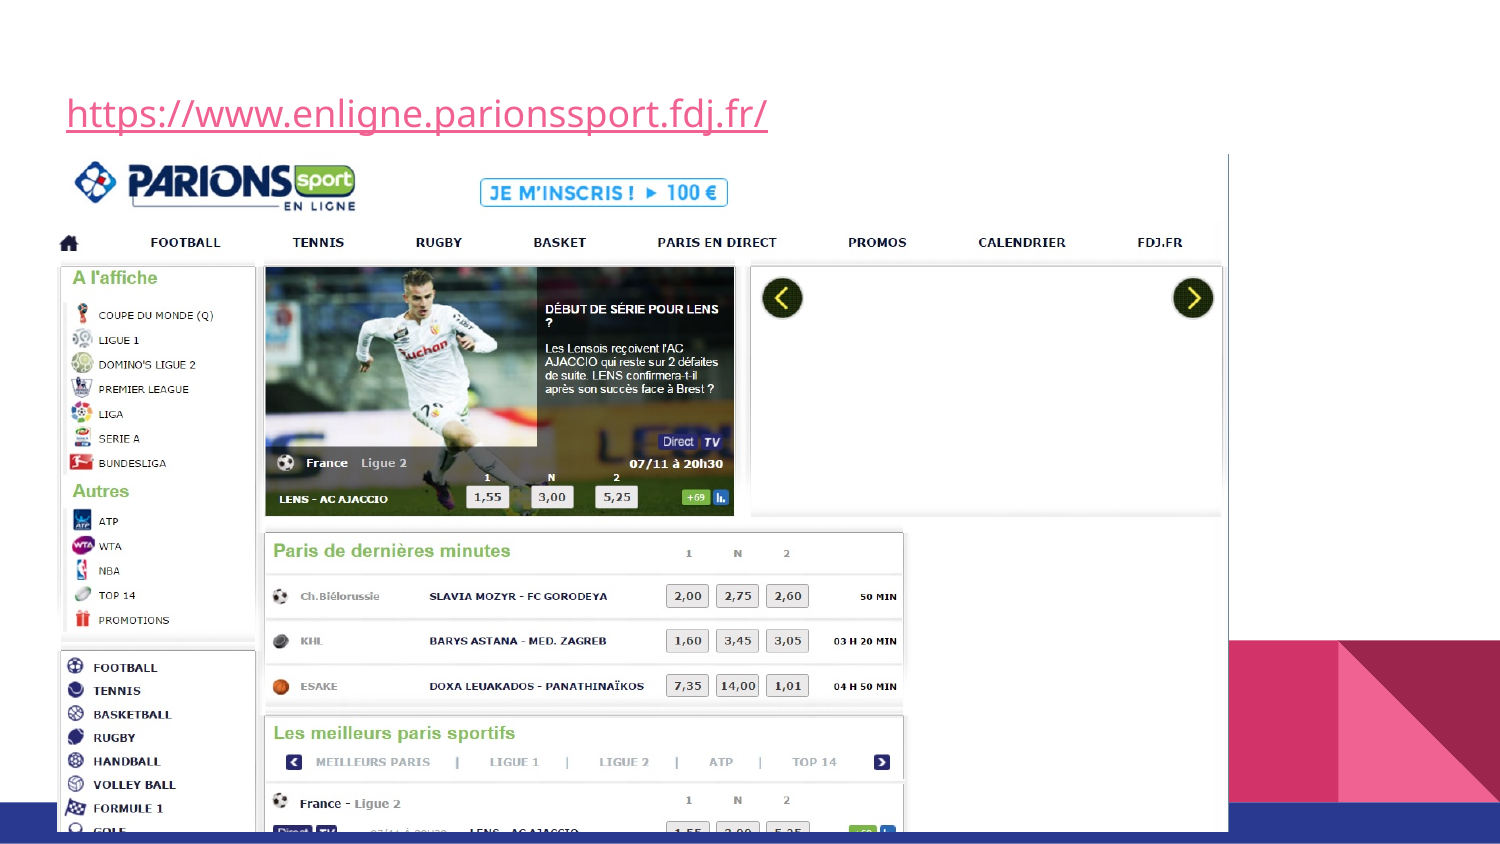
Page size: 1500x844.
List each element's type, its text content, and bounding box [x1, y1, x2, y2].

title https://www.enligne.parionssport.fdj.fr/ [51, 67, 1449, 167]
picture [56, 154, 1229, 832]
